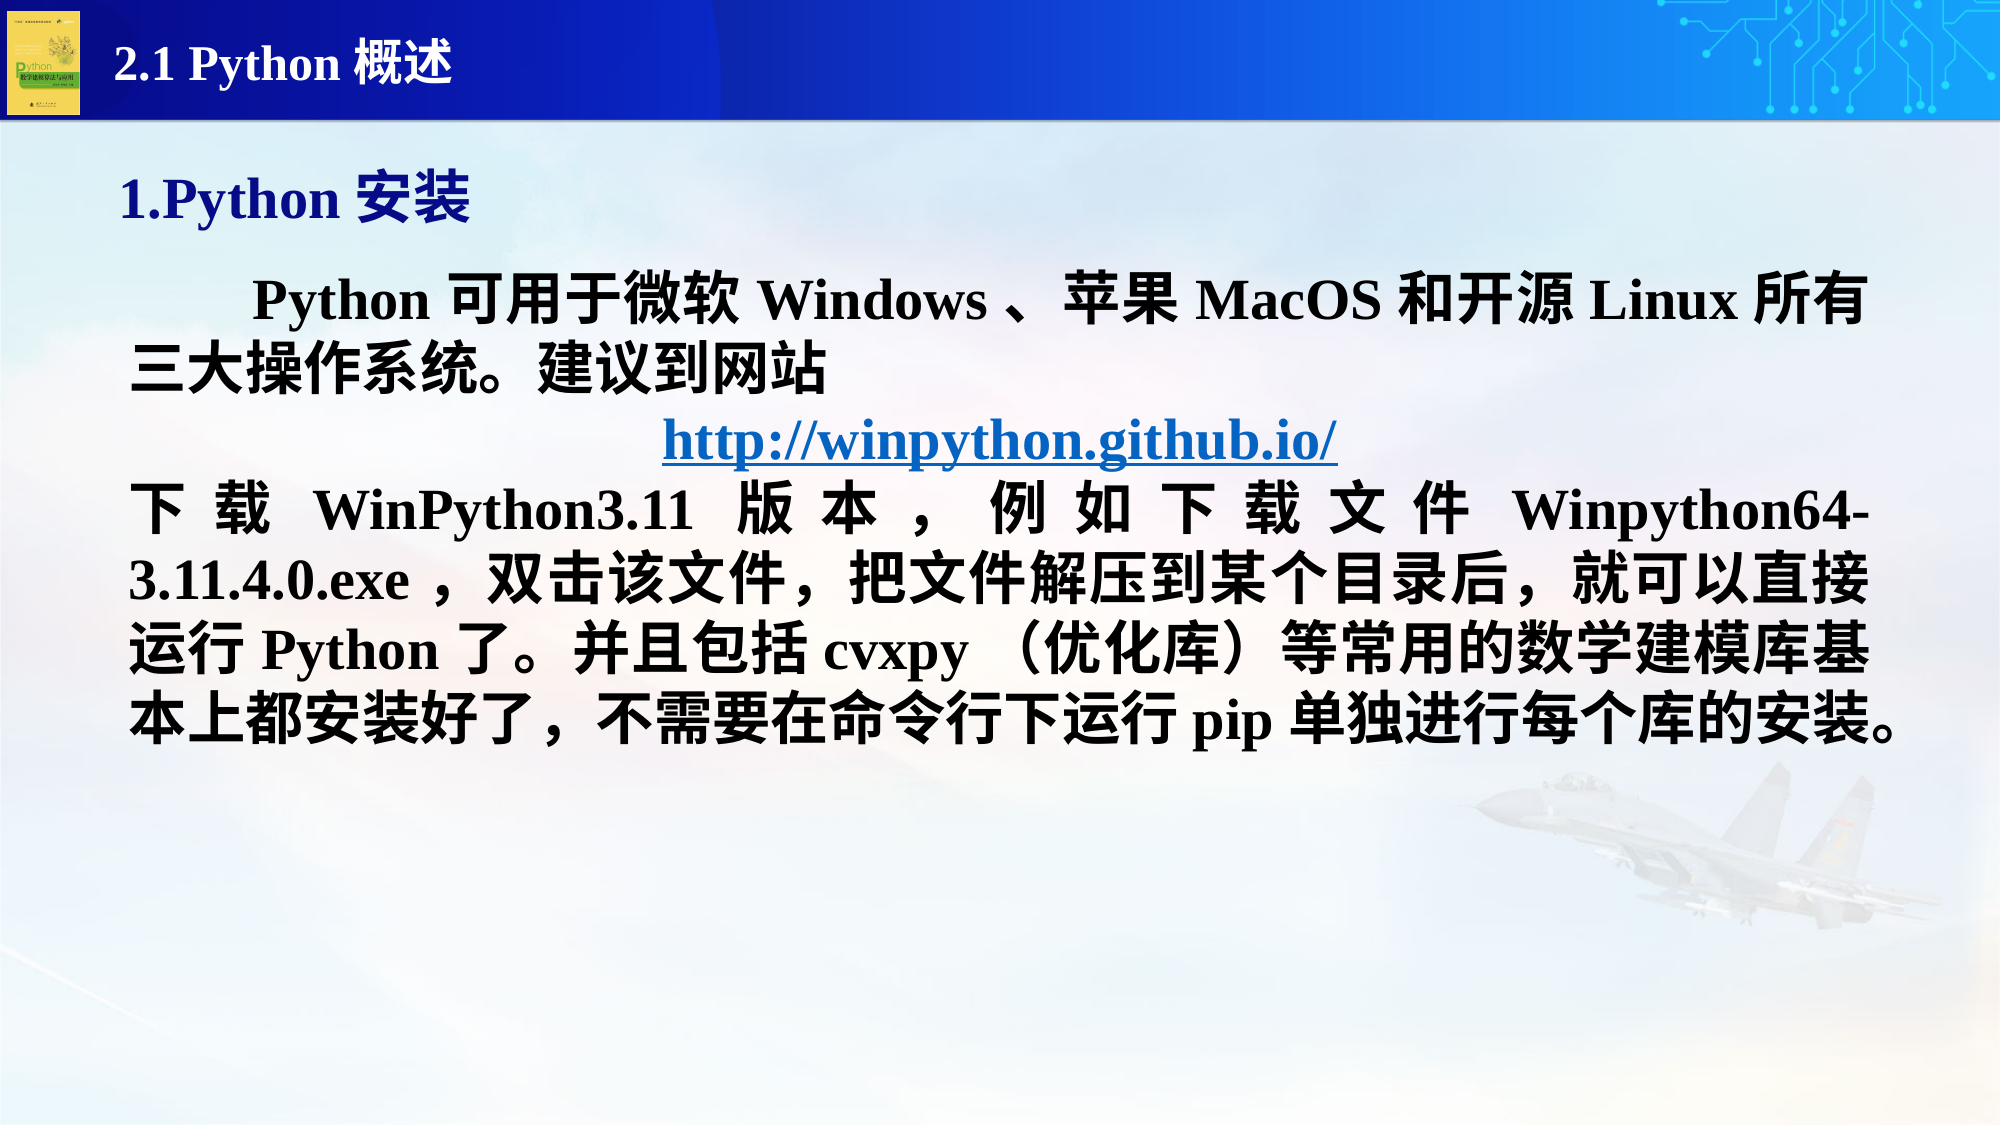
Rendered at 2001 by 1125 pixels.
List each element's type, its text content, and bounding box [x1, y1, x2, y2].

text_box Python可用于微软Windows、苹果MacOS和开源Linux所有三大操作系统。建议到网站 http://winpython.github.io/ 下载WinPython3.11版本，例如下载文件Winpython64-3.11.4.0.exe，双击该文件，把文件解压到某个目录后，就可以直接运行Python了。并且包括cvxpy（优化库）等常用的数学建模库基本上都安装好了，不需要在命令行下运行pip单独进行每个库的安装。 [114, 254, 1886, 759]
picture [0, 0, 2000, 1125]
text_box 1.Python安装 [104, 138, 1241, 322]
